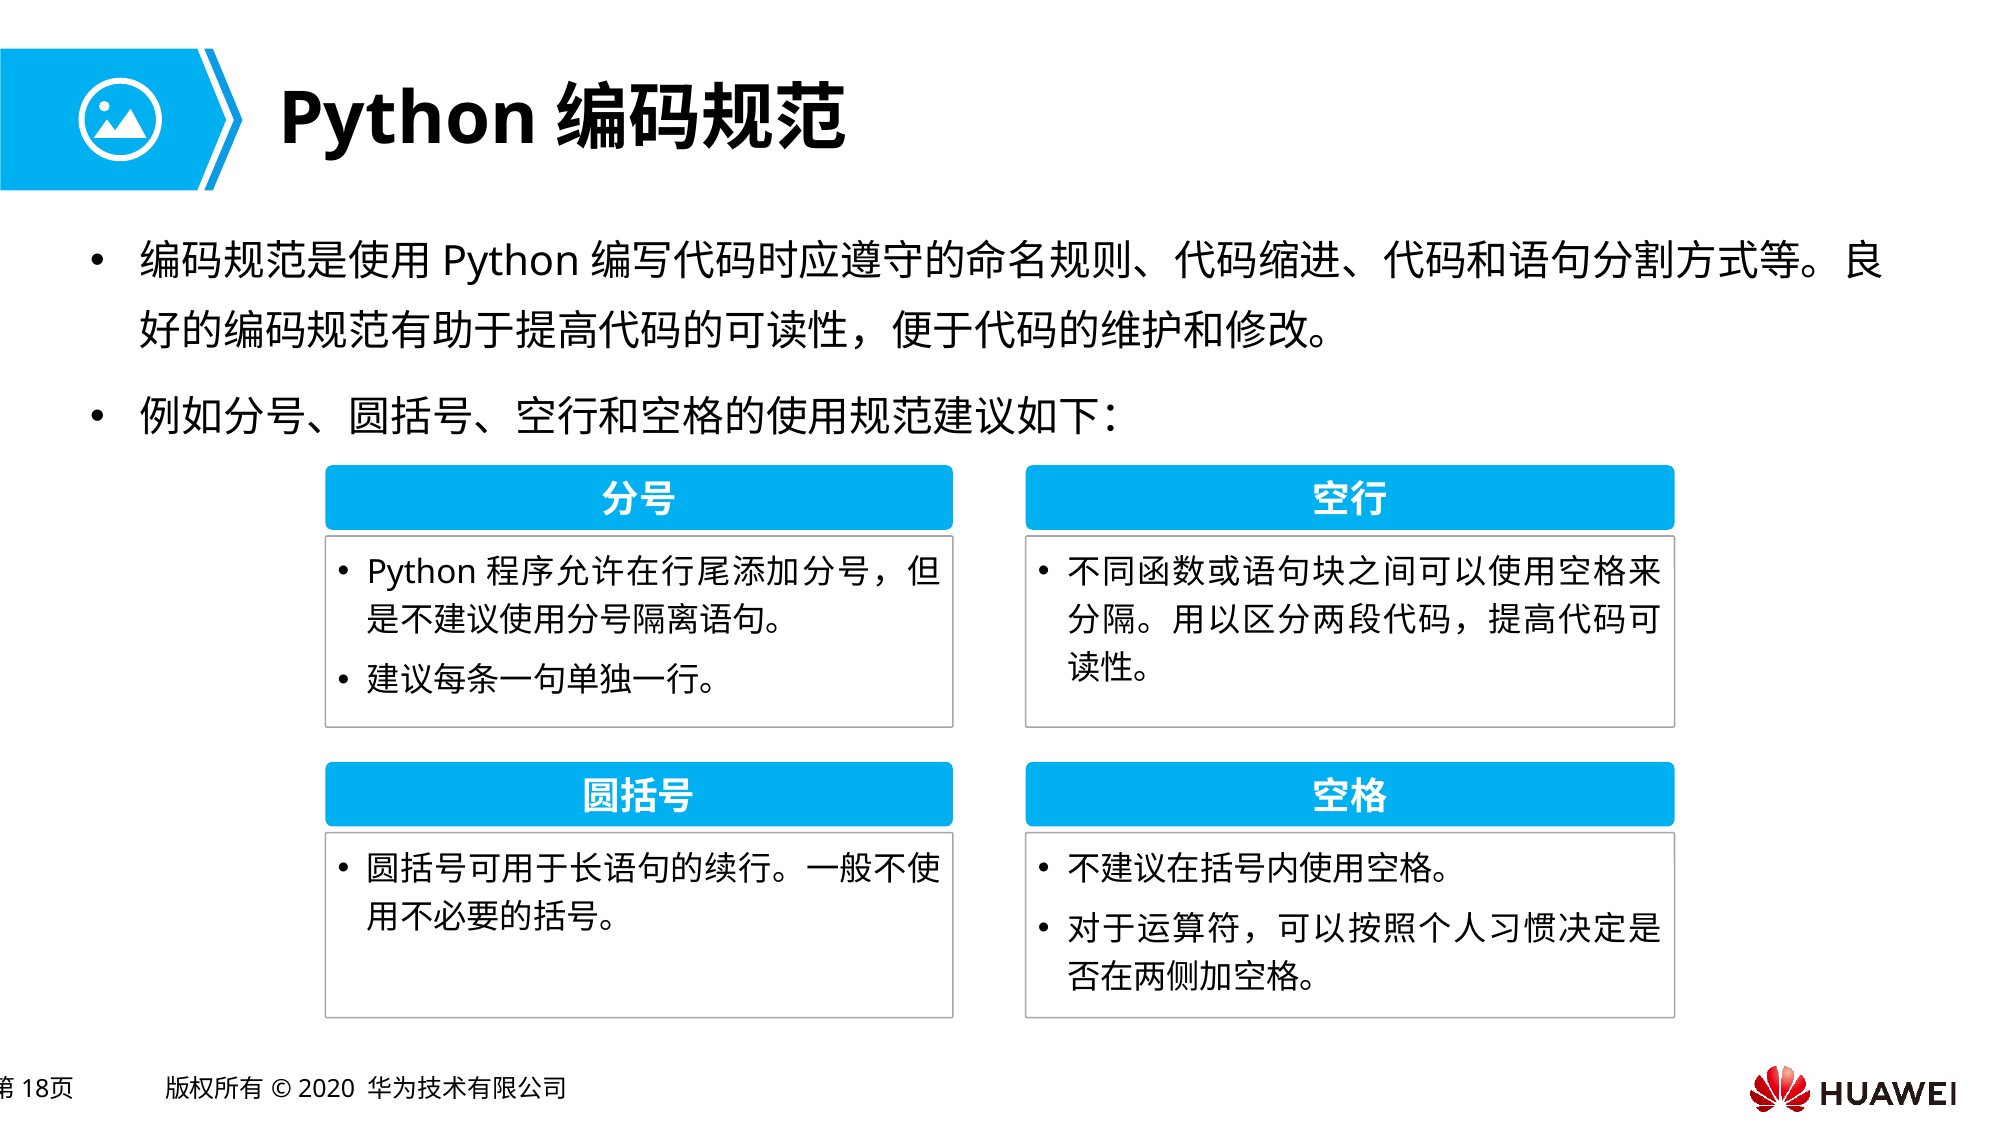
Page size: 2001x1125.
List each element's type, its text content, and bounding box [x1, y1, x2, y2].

text_box 编码规范是使用Python编写代码时应遵守的命名规则、代码缩进、代码和语句分割方式等。良好的编码规范有助于提高代码的可读性，便于代码的维护和修改。 例如分号、圆括号、空行和空格的使用规范建议如下： [75, 206, 1927, 418]
text_box 不建议在括号内使用空格。 对于运算符，可以按照个人习惯决定是否在两侧加空格。 [1024, 831, 1676, 1019]
text_box 空格 [1024, 760, 1676, 828]
text_box 圆括号可用于长语句的续行。一般不使用不必要的括号。 [324, 831, 954, 1019]
text_box 圆括号 [324, 760, 954, 828]
text_box 分号 [324, 464, 954, 531]
title Python编码规范 [261, 67, 1874, 173]
text_box 不同函数或语句块之间可以使用空格来分隔。用以区分两段代码，提高代码可读性。 [1024, 534, 1676, 729]
picture [1750, 1066, 1956, 1112]
text_box 空行 [1024, 464, 1676, 531]
text_box Python程序允许在行尾添加分号，但是不建议使用分号隔离语句。 建议每条一句单独一行。 [324, 534, 954, 729]
